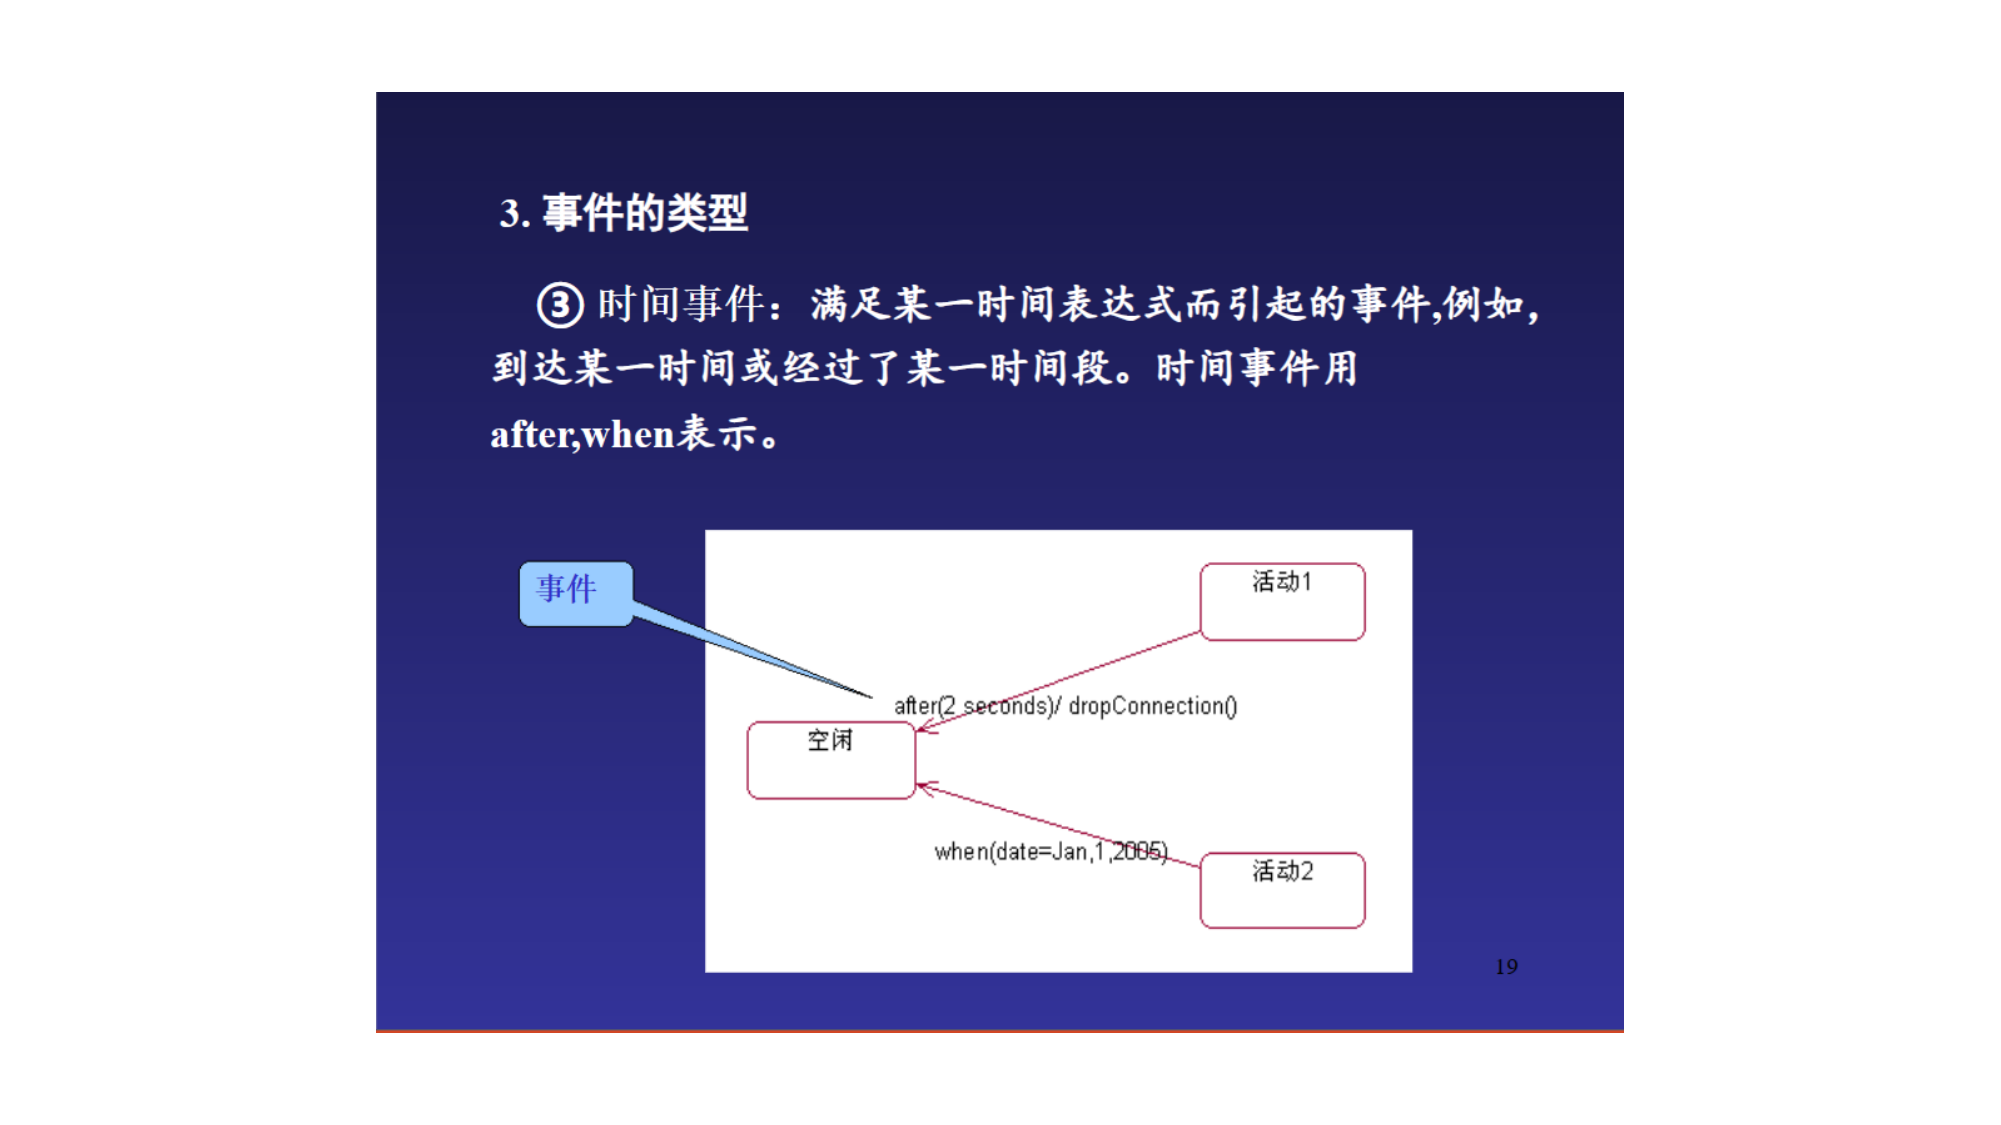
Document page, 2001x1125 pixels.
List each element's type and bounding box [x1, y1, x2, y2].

picture [376, 92, 1624, 1033]
